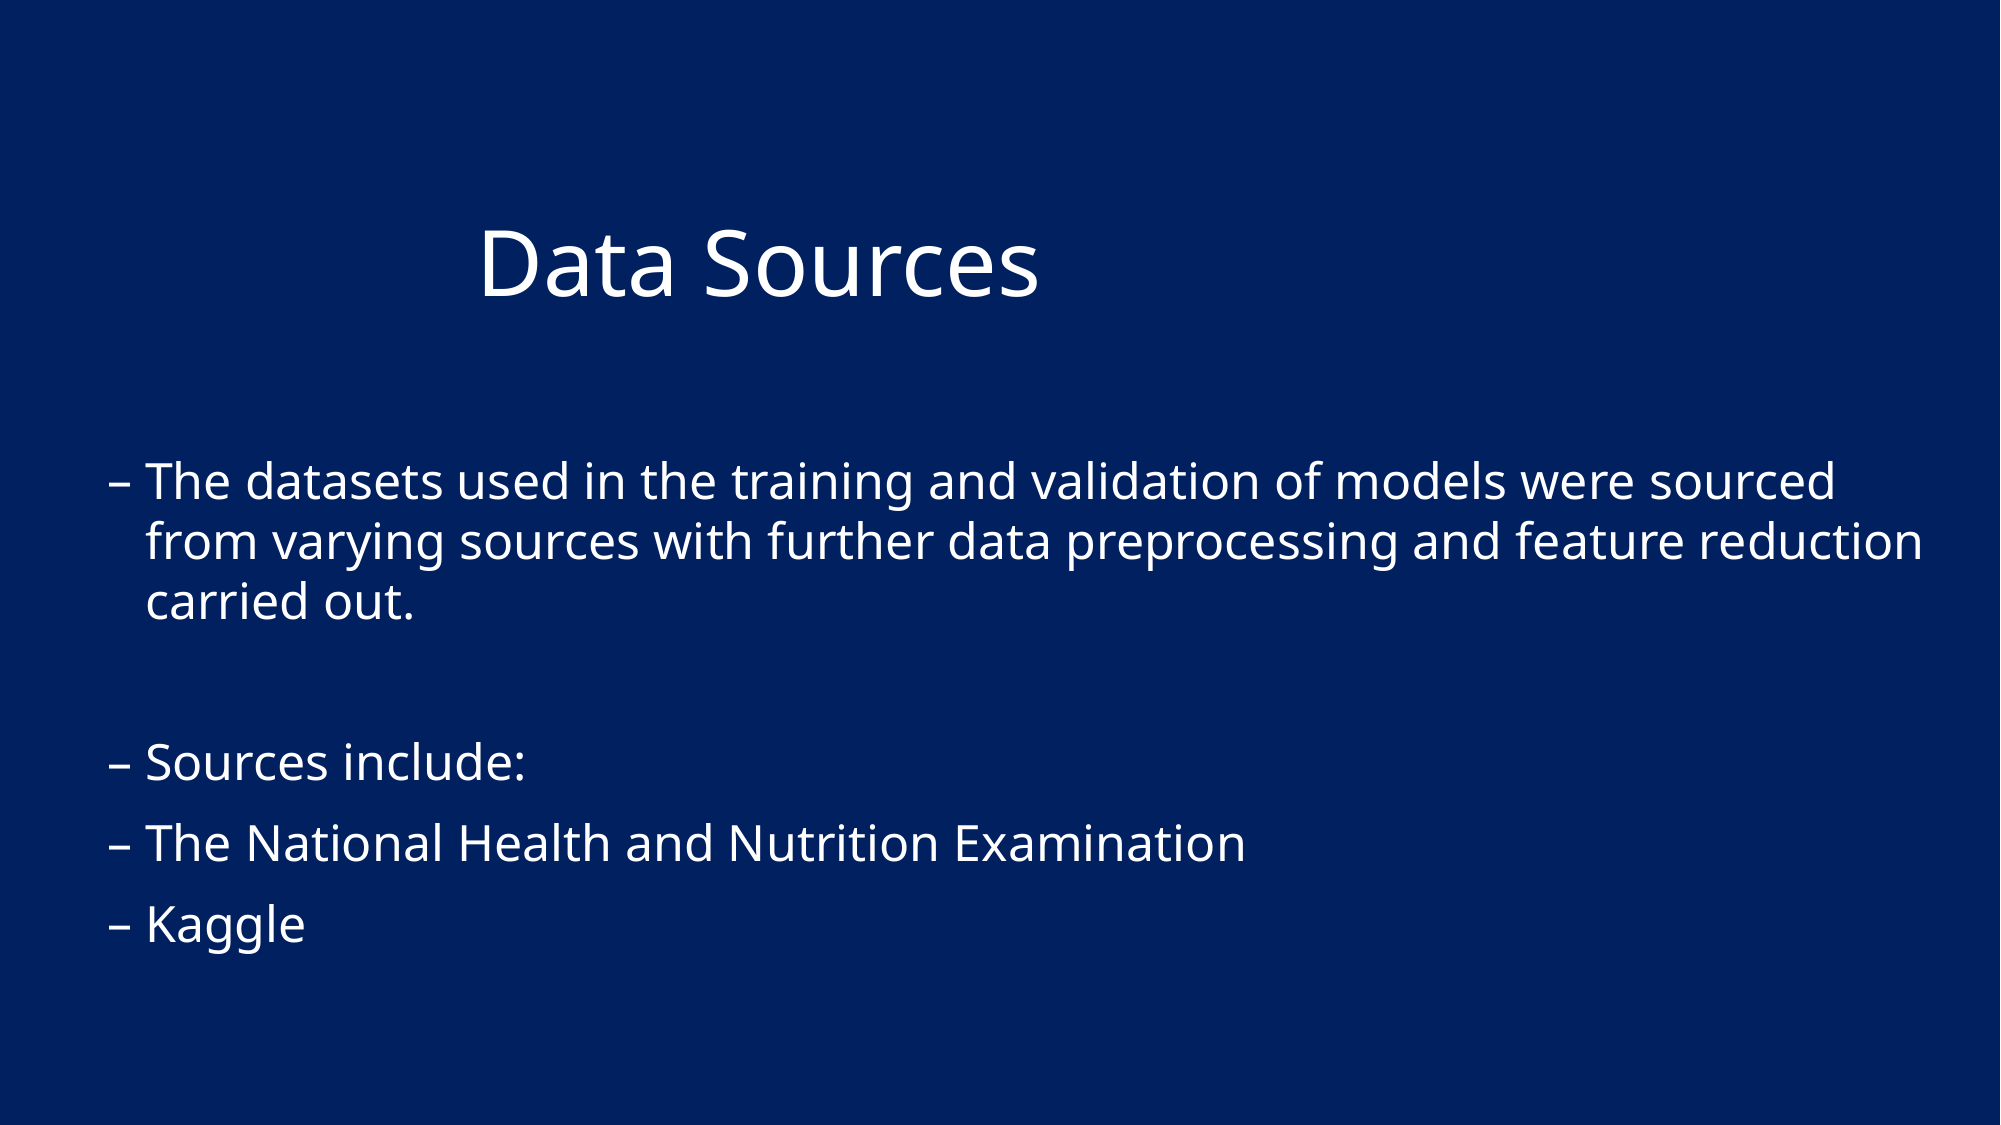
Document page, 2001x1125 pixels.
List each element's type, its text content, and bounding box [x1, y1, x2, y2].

list The datasets used in the training and validation of models were sourced from varying sources with further data preprocessing and feature reduction carried out. Sources include: The National Health and Nutrition Examination Kaggle [92, 441, 1961, 1044]
title Data Sources [92, 197, 1449, 435]
